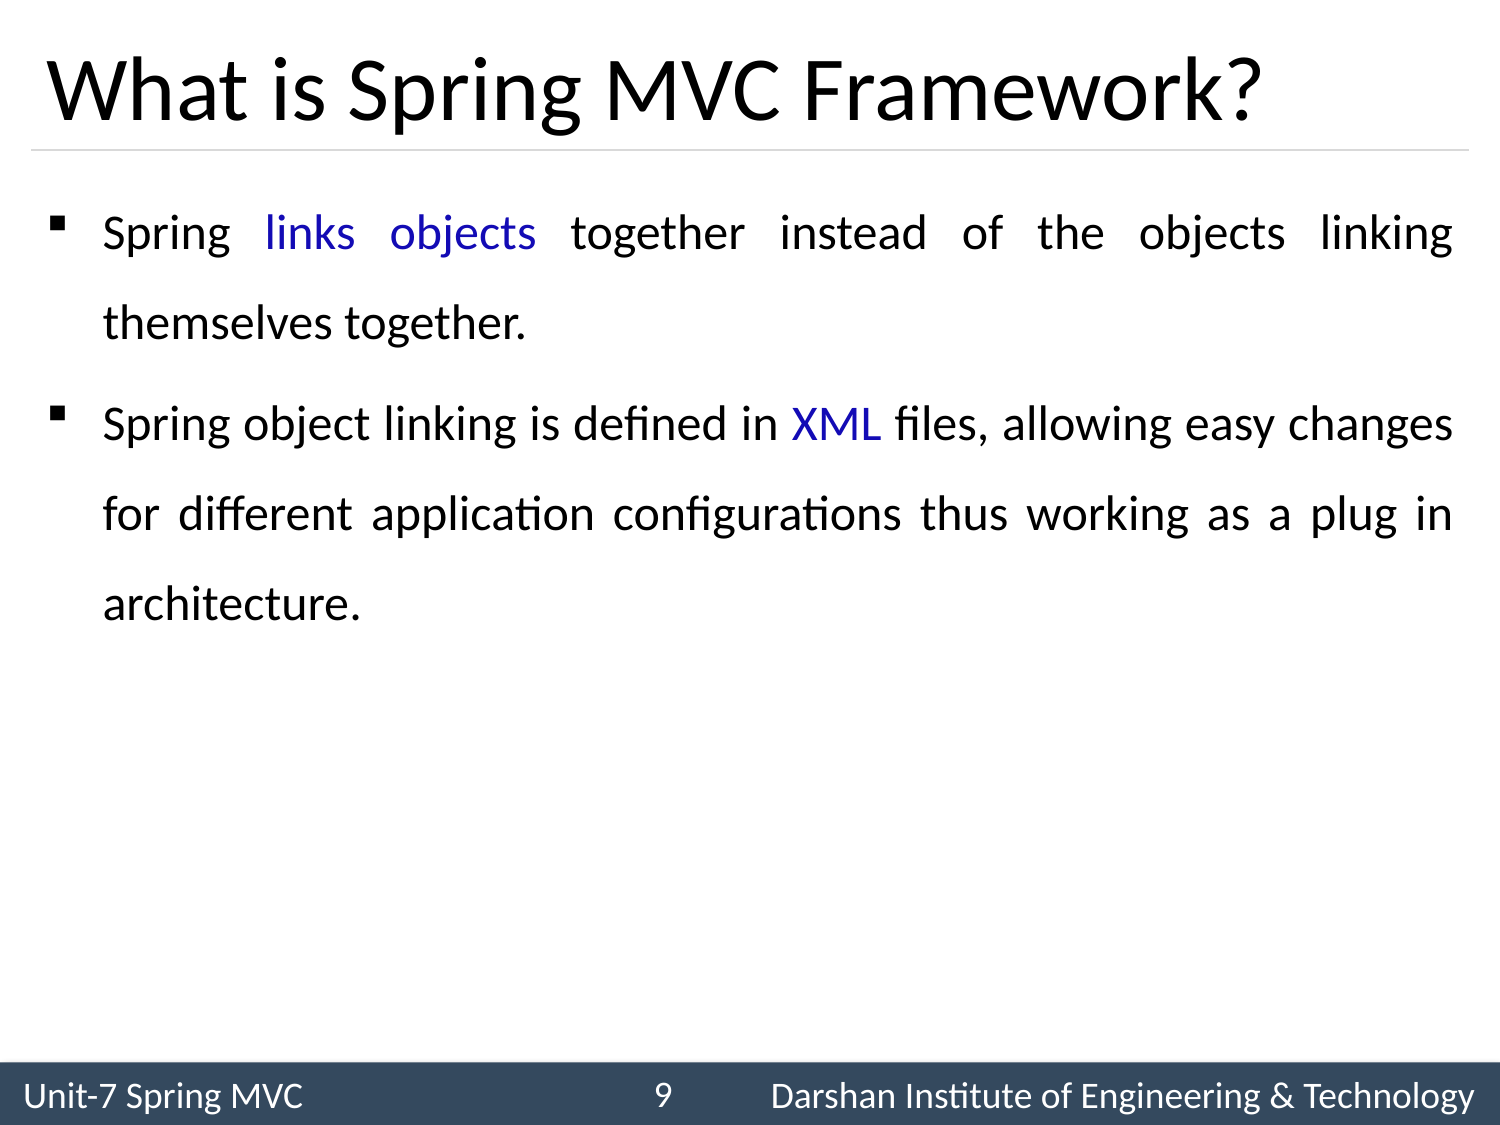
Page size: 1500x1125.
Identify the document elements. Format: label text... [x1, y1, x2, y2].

list Spring links objects together instead of the objects linking themselves together. Spring object linking is defined in XML files, allowing easy changes for different application configurations thus working as a plug in architecture. [31, 162, 1469, 1038]
title What is Spring MVC Framework? [31, 17, 1469, 150]
slide_number 9 [587, 1062, 688, 1123]
